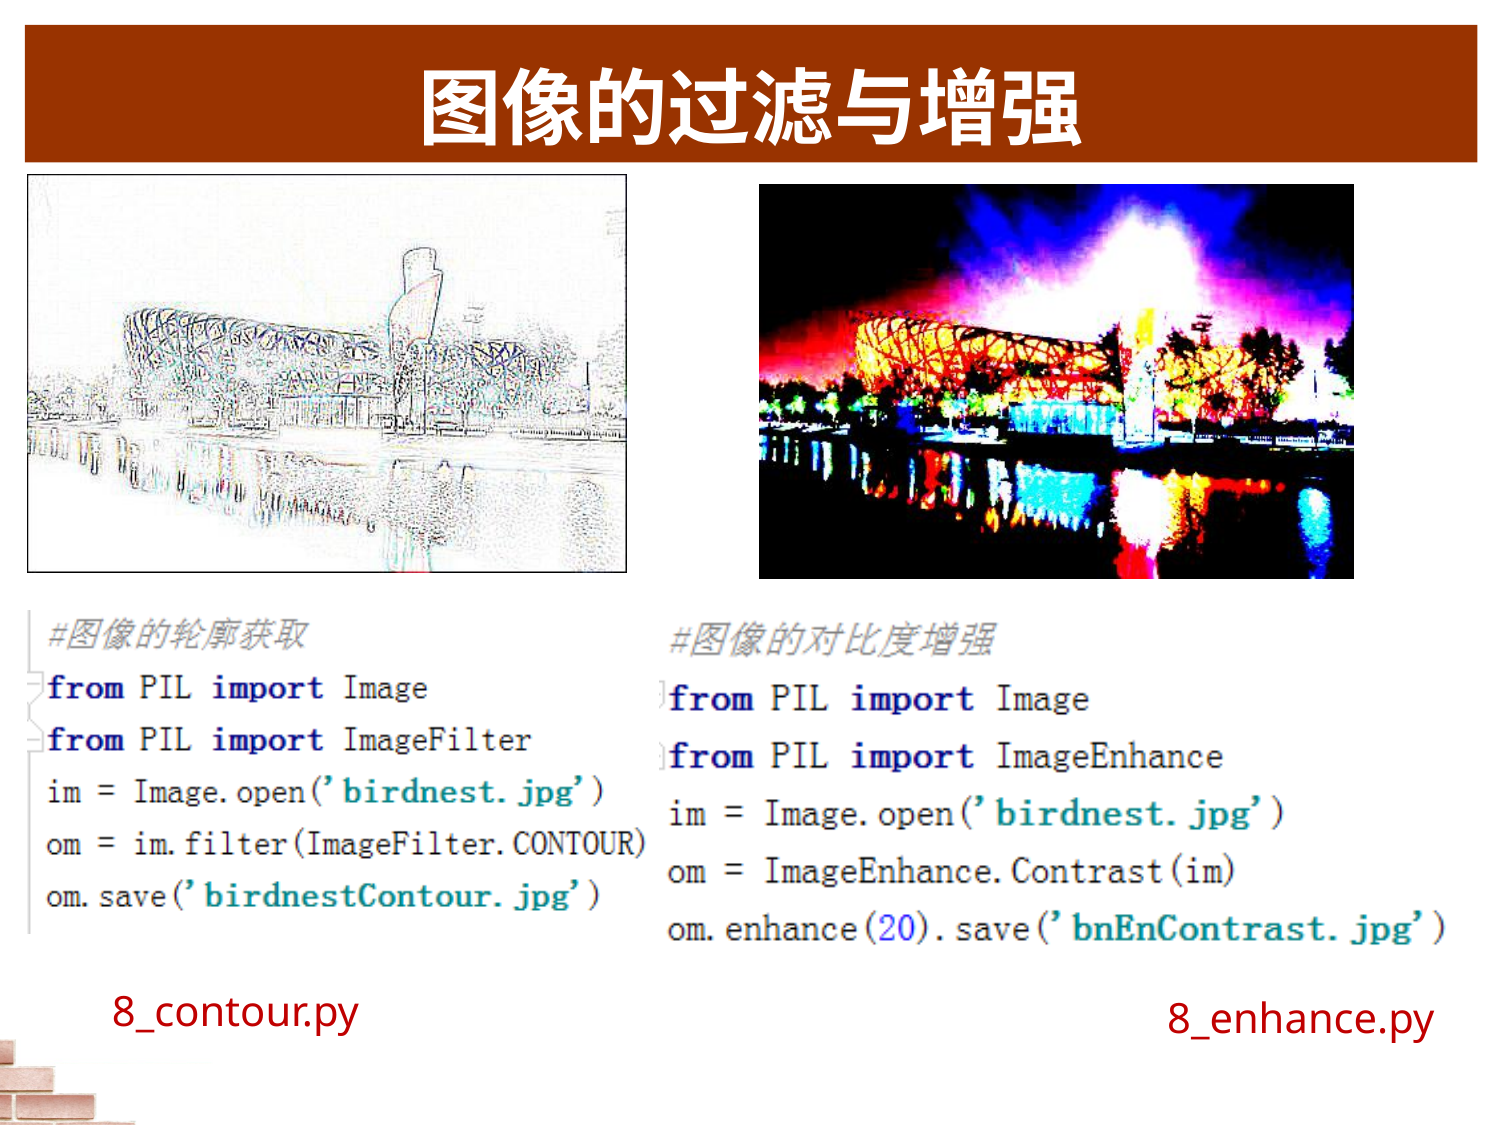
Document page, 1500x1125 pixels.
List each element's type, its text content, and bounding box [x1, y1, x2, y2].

picture [759, 183, 1354, 579]
text_box 8_contour.py [97, 977, 375, 1042]
picture [27, 610, 1465, 977]
picture [0, 992, 213, 1125]
title 图像的过滤与增强 [24, 24, 1478, 163]
text_box 8_enhance.py [1152, 986, 1450, 1050]
picture [27, 173, 627, 573]
